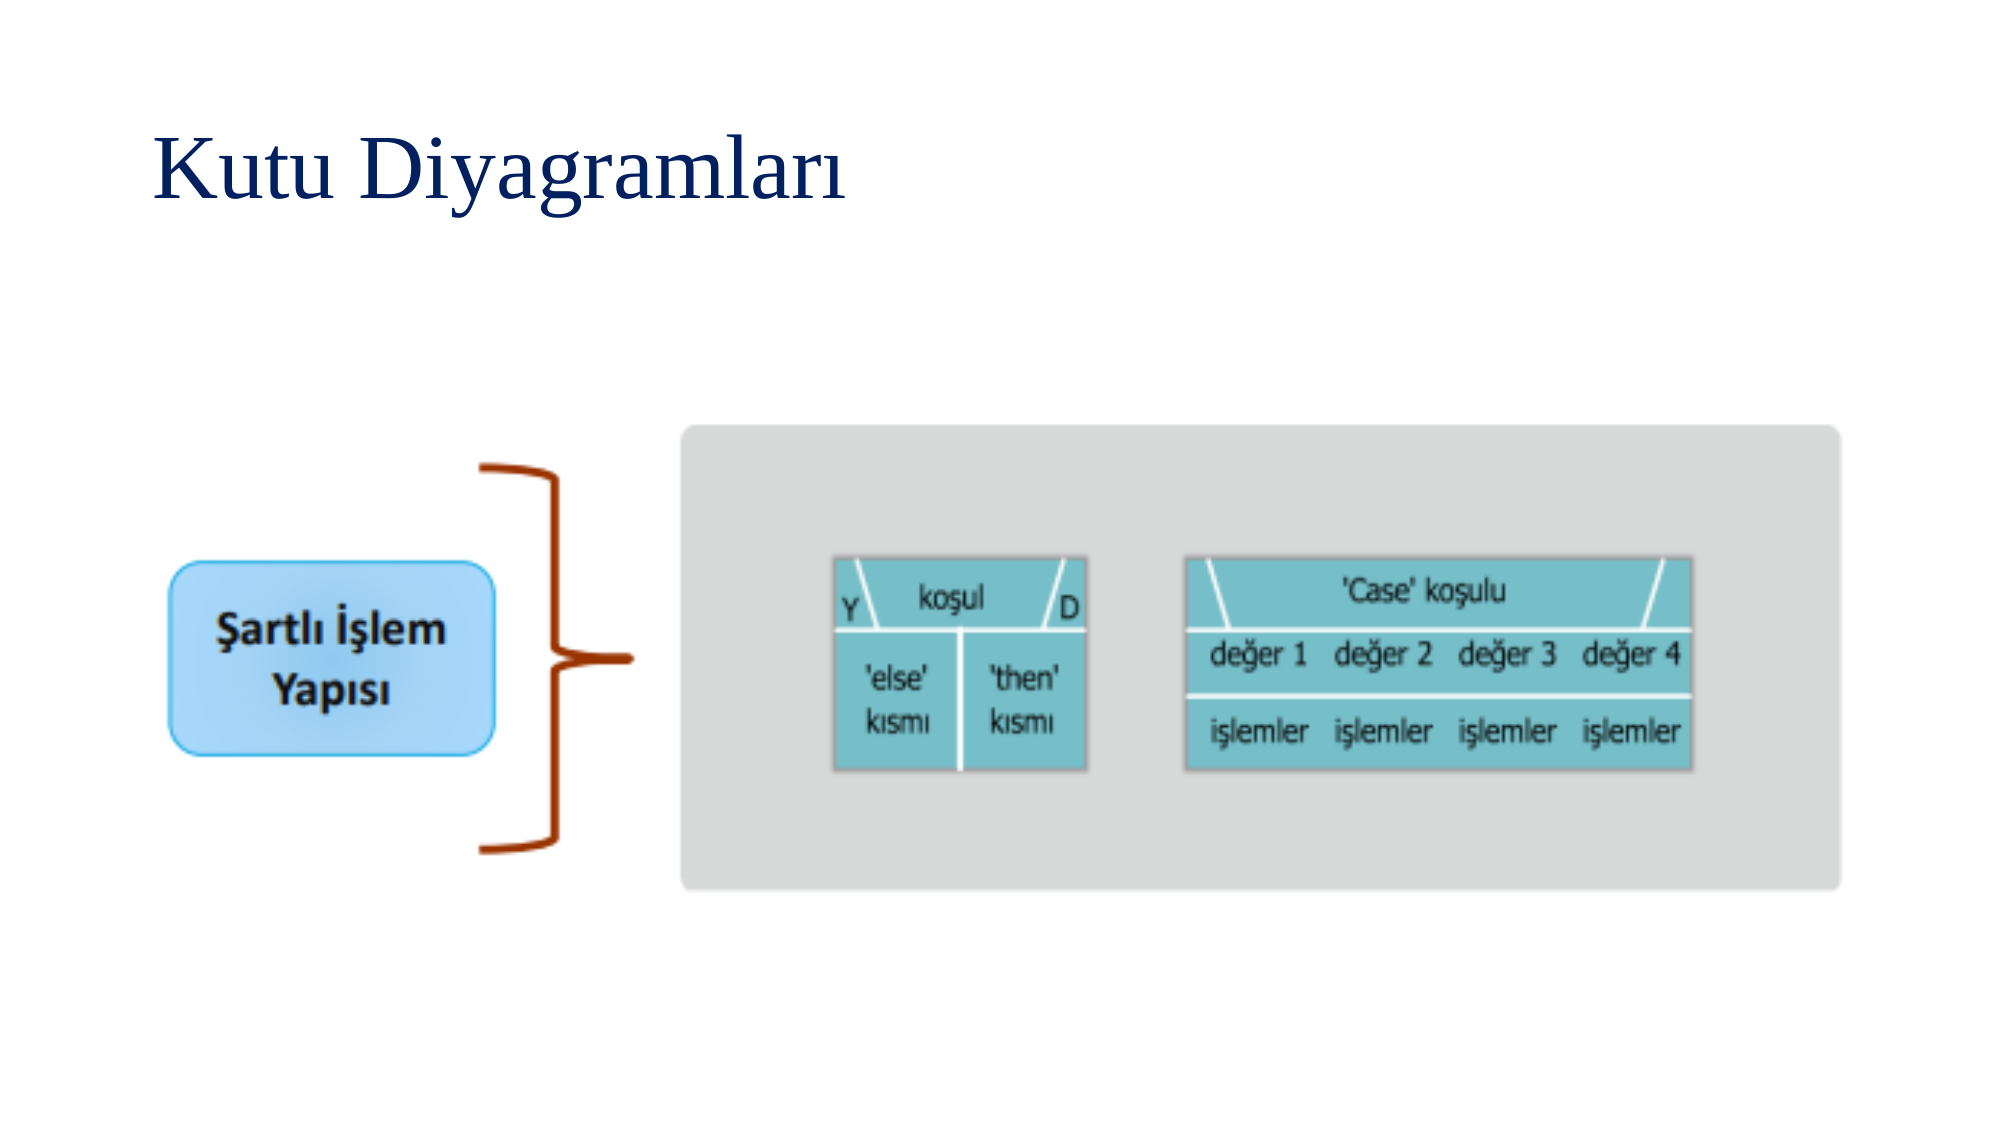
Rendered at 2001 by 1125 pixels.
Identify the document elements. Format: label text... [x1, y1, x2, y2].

title Kutu Diyagramları [137, 59, 1863, 278]
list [102, 293, 1898, 1075]
